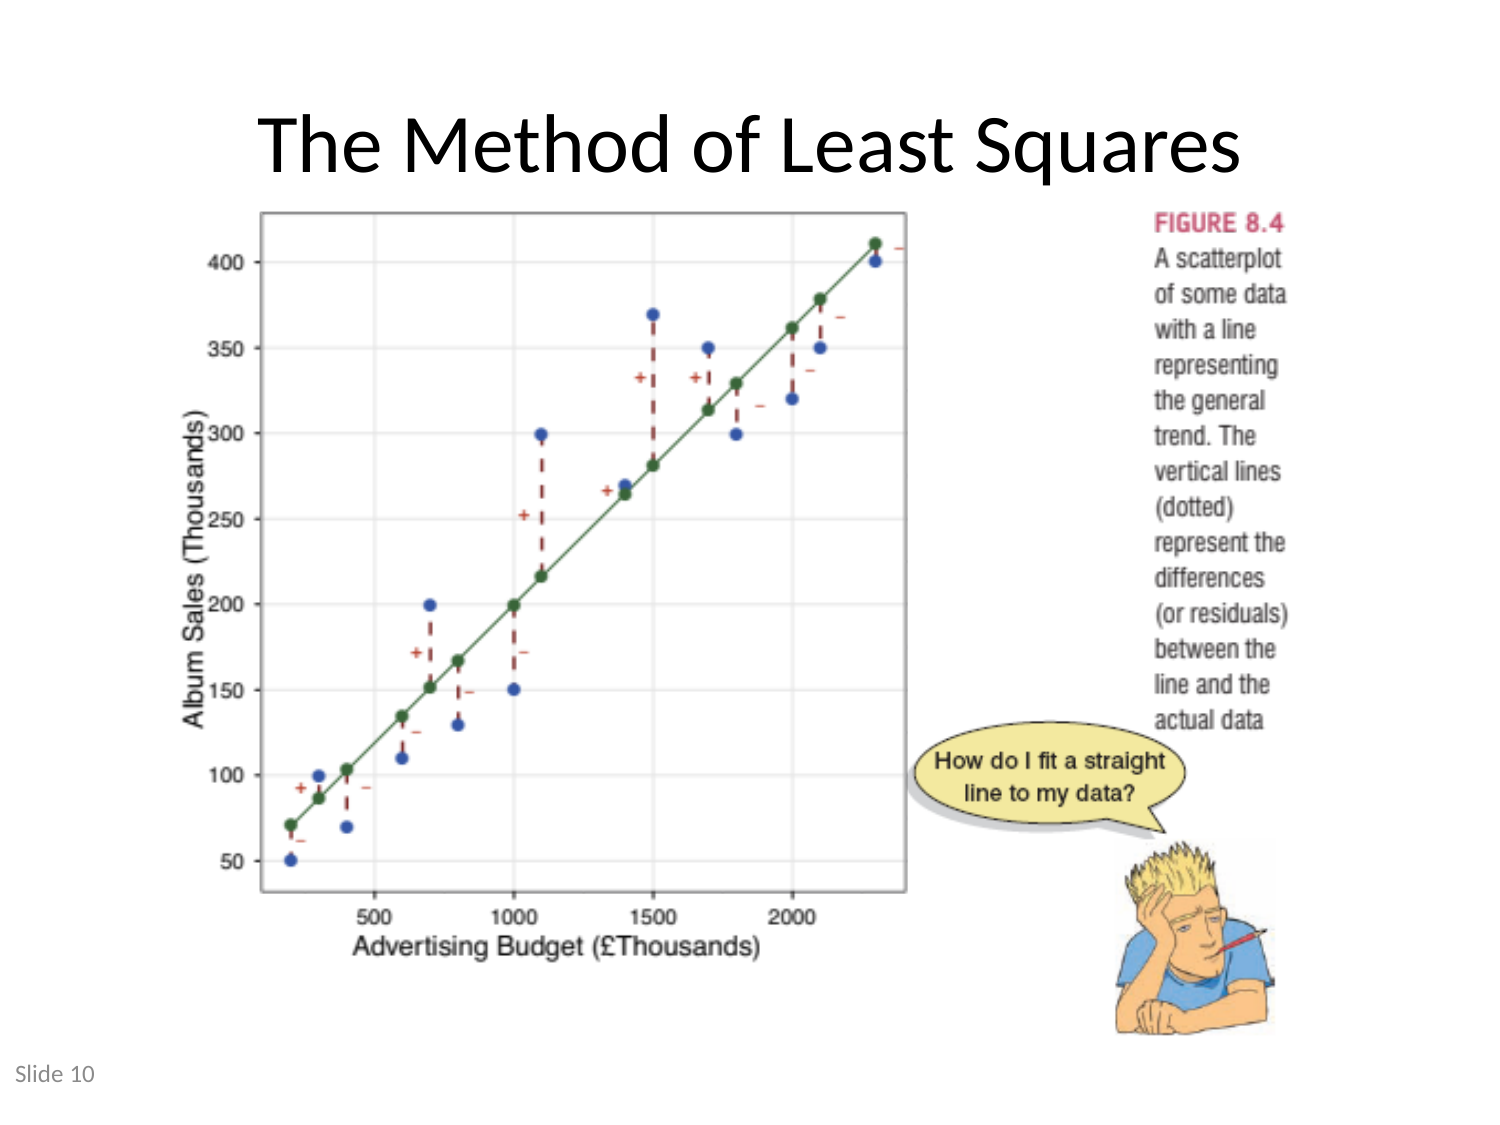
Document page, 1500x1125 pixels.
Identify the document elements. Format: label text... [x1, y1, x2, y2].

slide_number Slide 10 [0, 1042, 141, 1103]
picture [168, 195, 1297, 1045]
title The Method of Least Squares [75, 45, 1425, 233]
